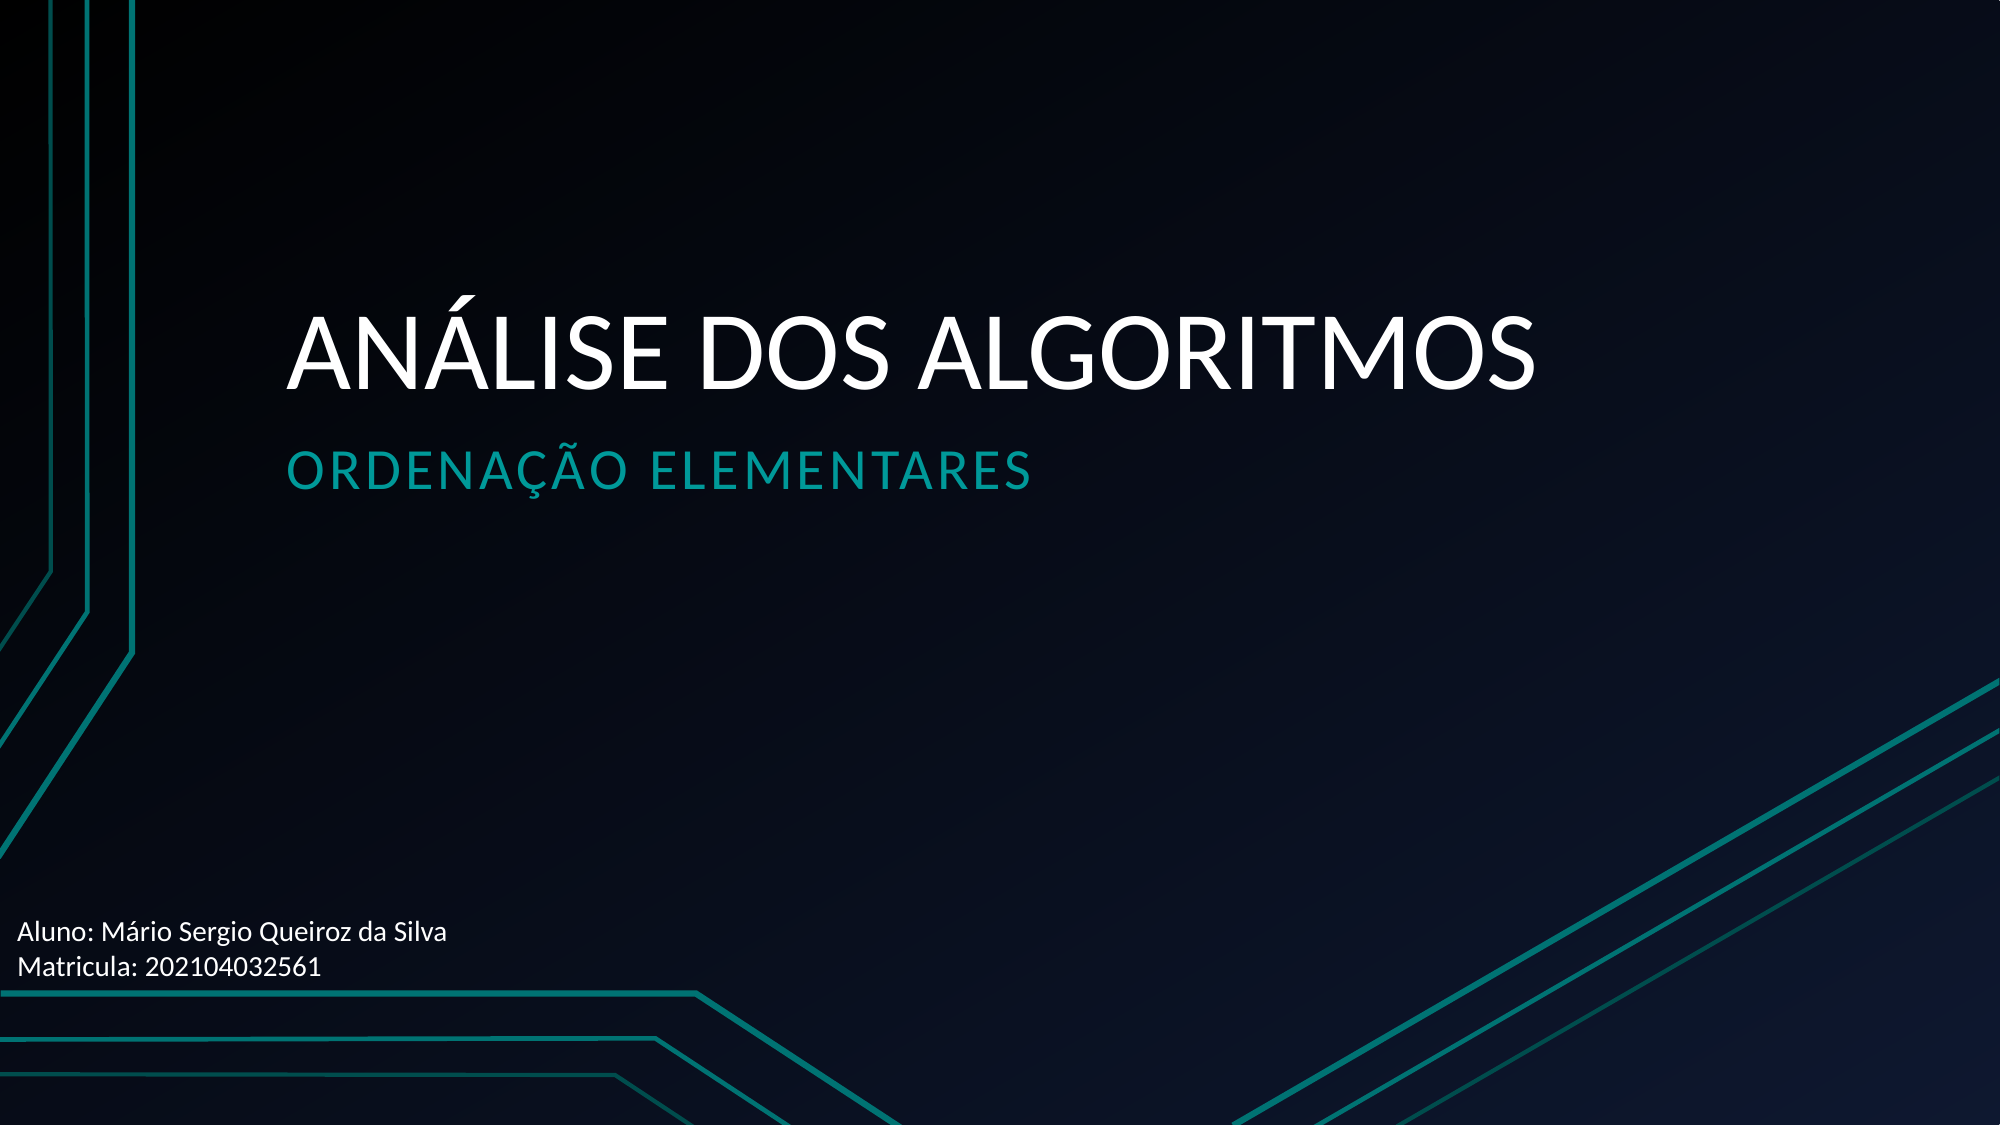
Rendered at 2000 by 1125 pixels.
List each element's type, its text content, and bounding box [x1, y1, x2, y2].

title ANÁLISE DOS ALGORITMOS [266, 278, 1700, 424]
subtitle ORDENAÇÃO ELEMENTARES [266, 429, 1700, 717]
text_box Aluno: Mário Sergio Queiroz da Silva Matricula: 202104032561 [2, 905, 463, 990]
